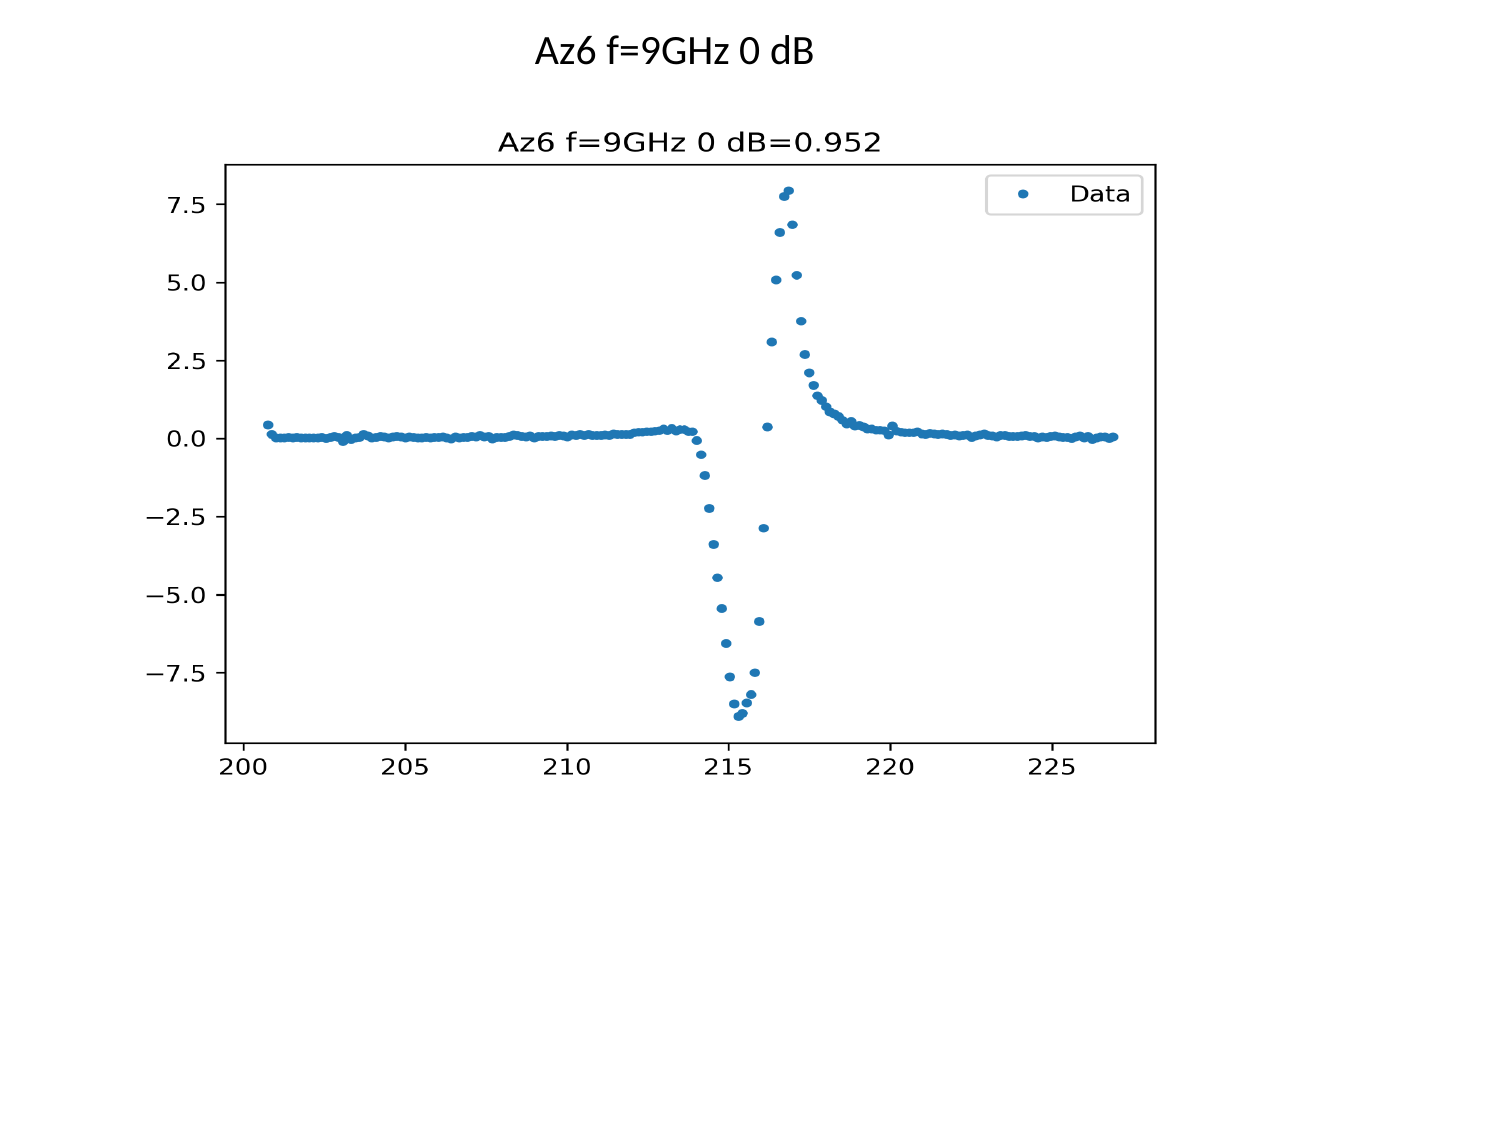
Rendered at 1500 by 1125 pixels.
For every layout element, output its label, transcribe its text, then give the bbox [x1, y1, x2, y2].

text_box Az6 f=9GHz 0 dB [520, 15, 830, 73]
picture [74, 74, 1276, 826]
